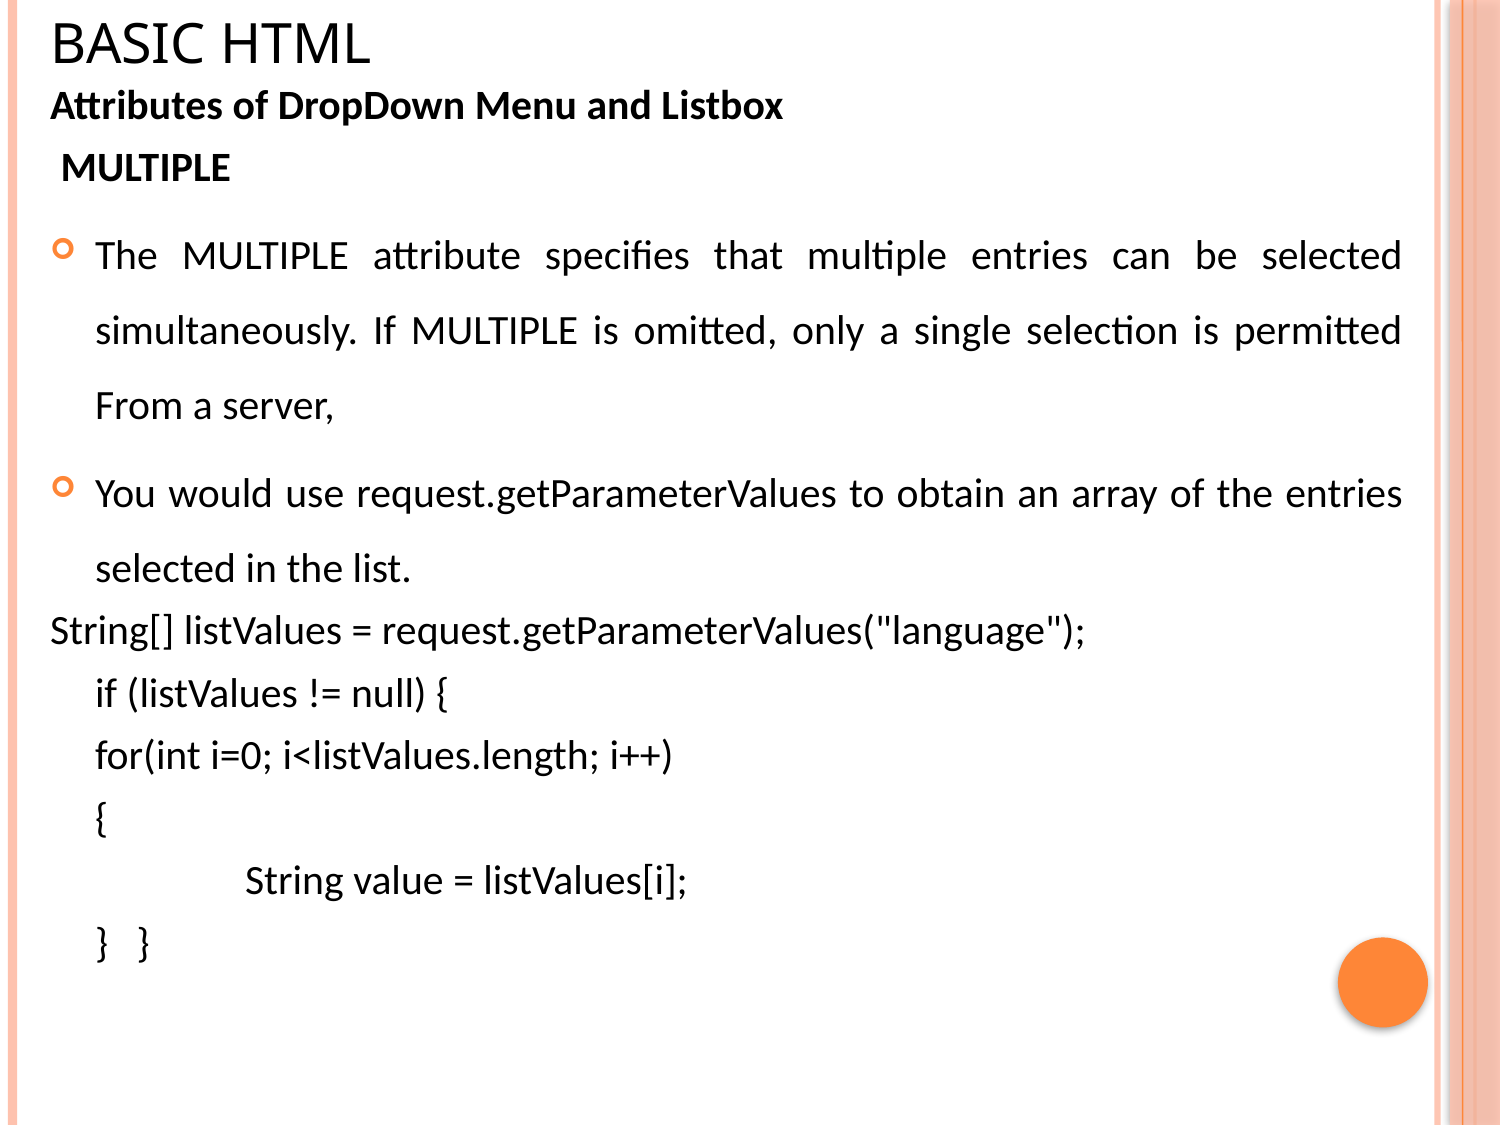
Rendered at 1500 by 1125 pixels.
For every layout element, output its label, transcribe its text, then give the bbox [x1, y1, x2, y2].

list Attributes of DropDown Menu and Listbox MULTIPLE The MULTIPLE attribute specifies that multiple entries can be selected simultaneously. If MULTIPLE is omitted, only a single selection is permitted From a server, You would use request.getParameterValues to obtain an array of the entries selected in the list. String[] listValues = request.getParameterValues("language"); if (listValues != null) { for(int i=0; i<listValues.length; i++) { String value = listValues[i]; } } [35, 70, 1418, 1102]
title Basic HTML [35, 0, 1418, 70]
